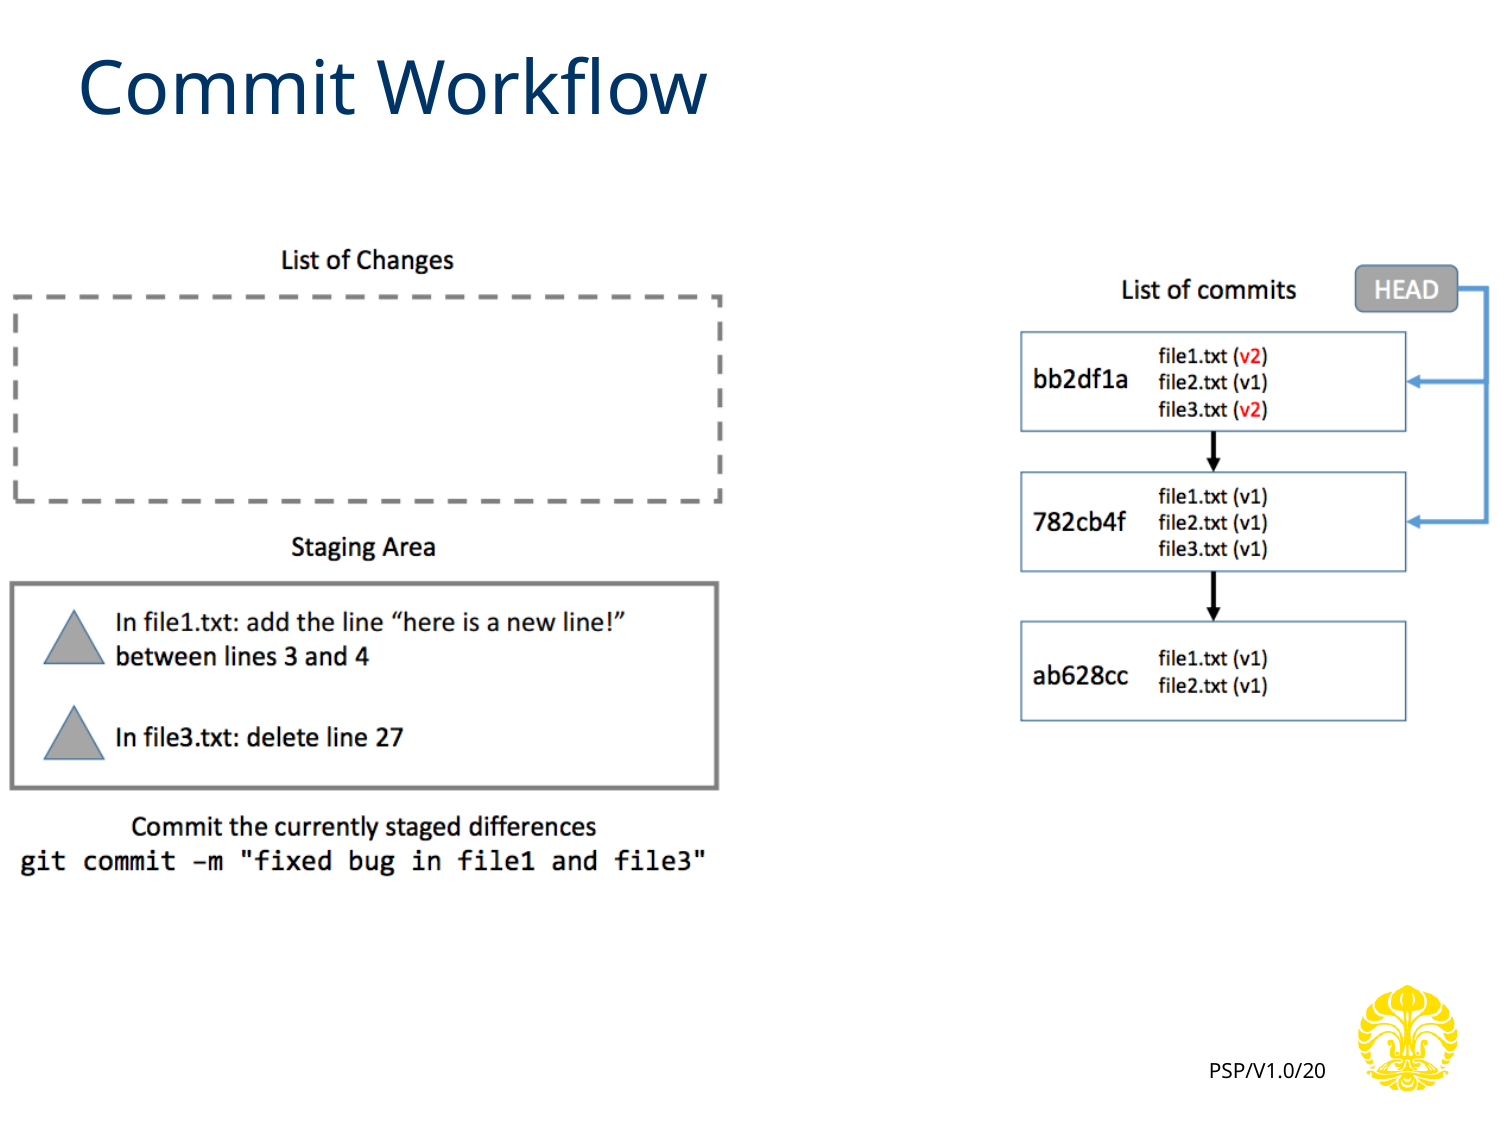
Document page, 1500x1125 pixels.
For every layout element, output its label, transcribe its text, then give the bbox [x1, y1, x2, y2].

title Commit Workflow [62, 32, 1402, 138]
picture [0, 243, 1500, 881]
